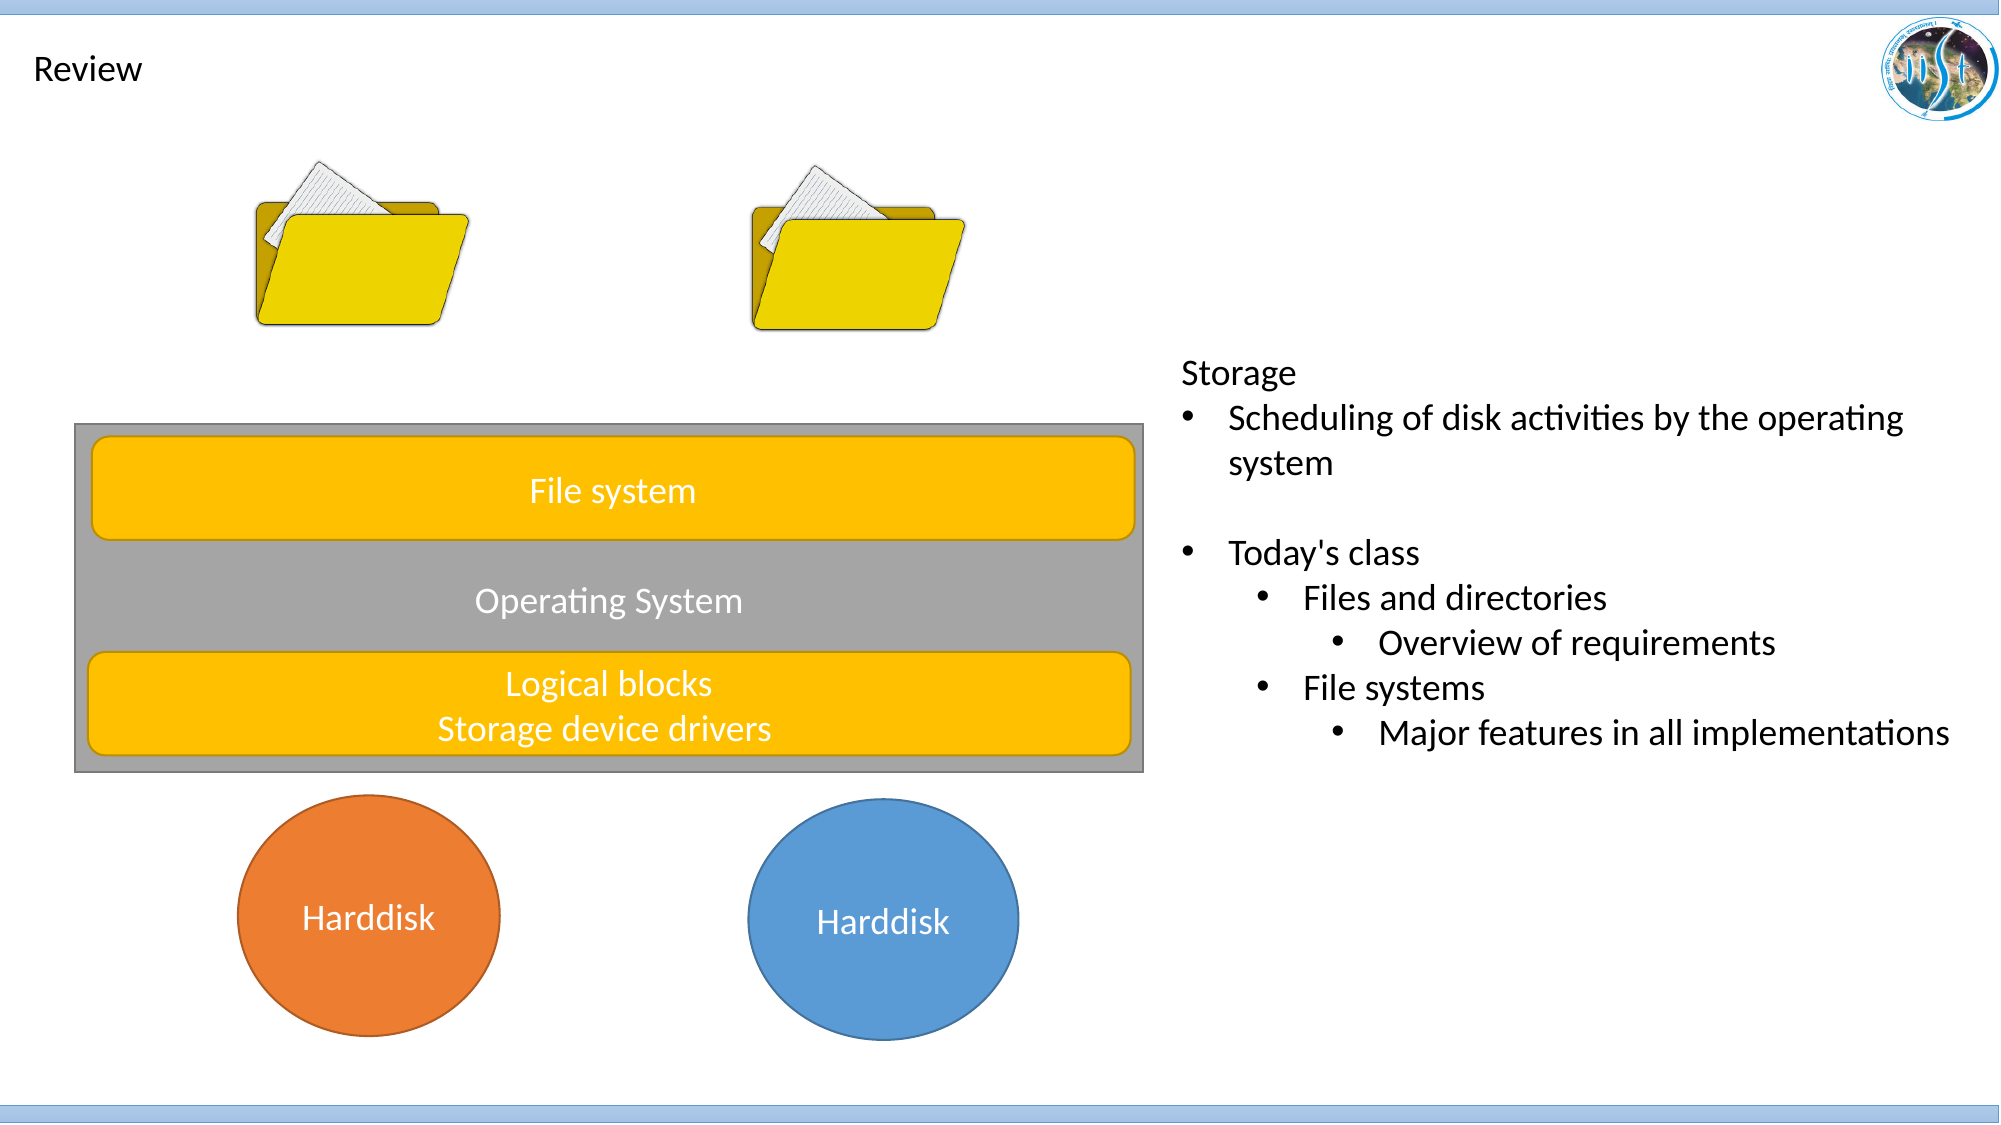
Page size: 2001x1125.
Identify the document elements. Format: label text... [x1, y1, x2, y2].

picture [1881, 17, 1999, 121]
picture [1954, 79, 1999, 121]
text_box Storage Scheduling of disk activities by the operating system Today's class Files and directories Overview of requirements File systems Major features in all implementations [1166, 340, 1970, 761]
text_box [0, 0, 1999, 15]
text_box Review [18, 36, 1862, 97]
text_box [0, 1105, 1999, 1123]
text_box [75, 157, 1144, 1040]
